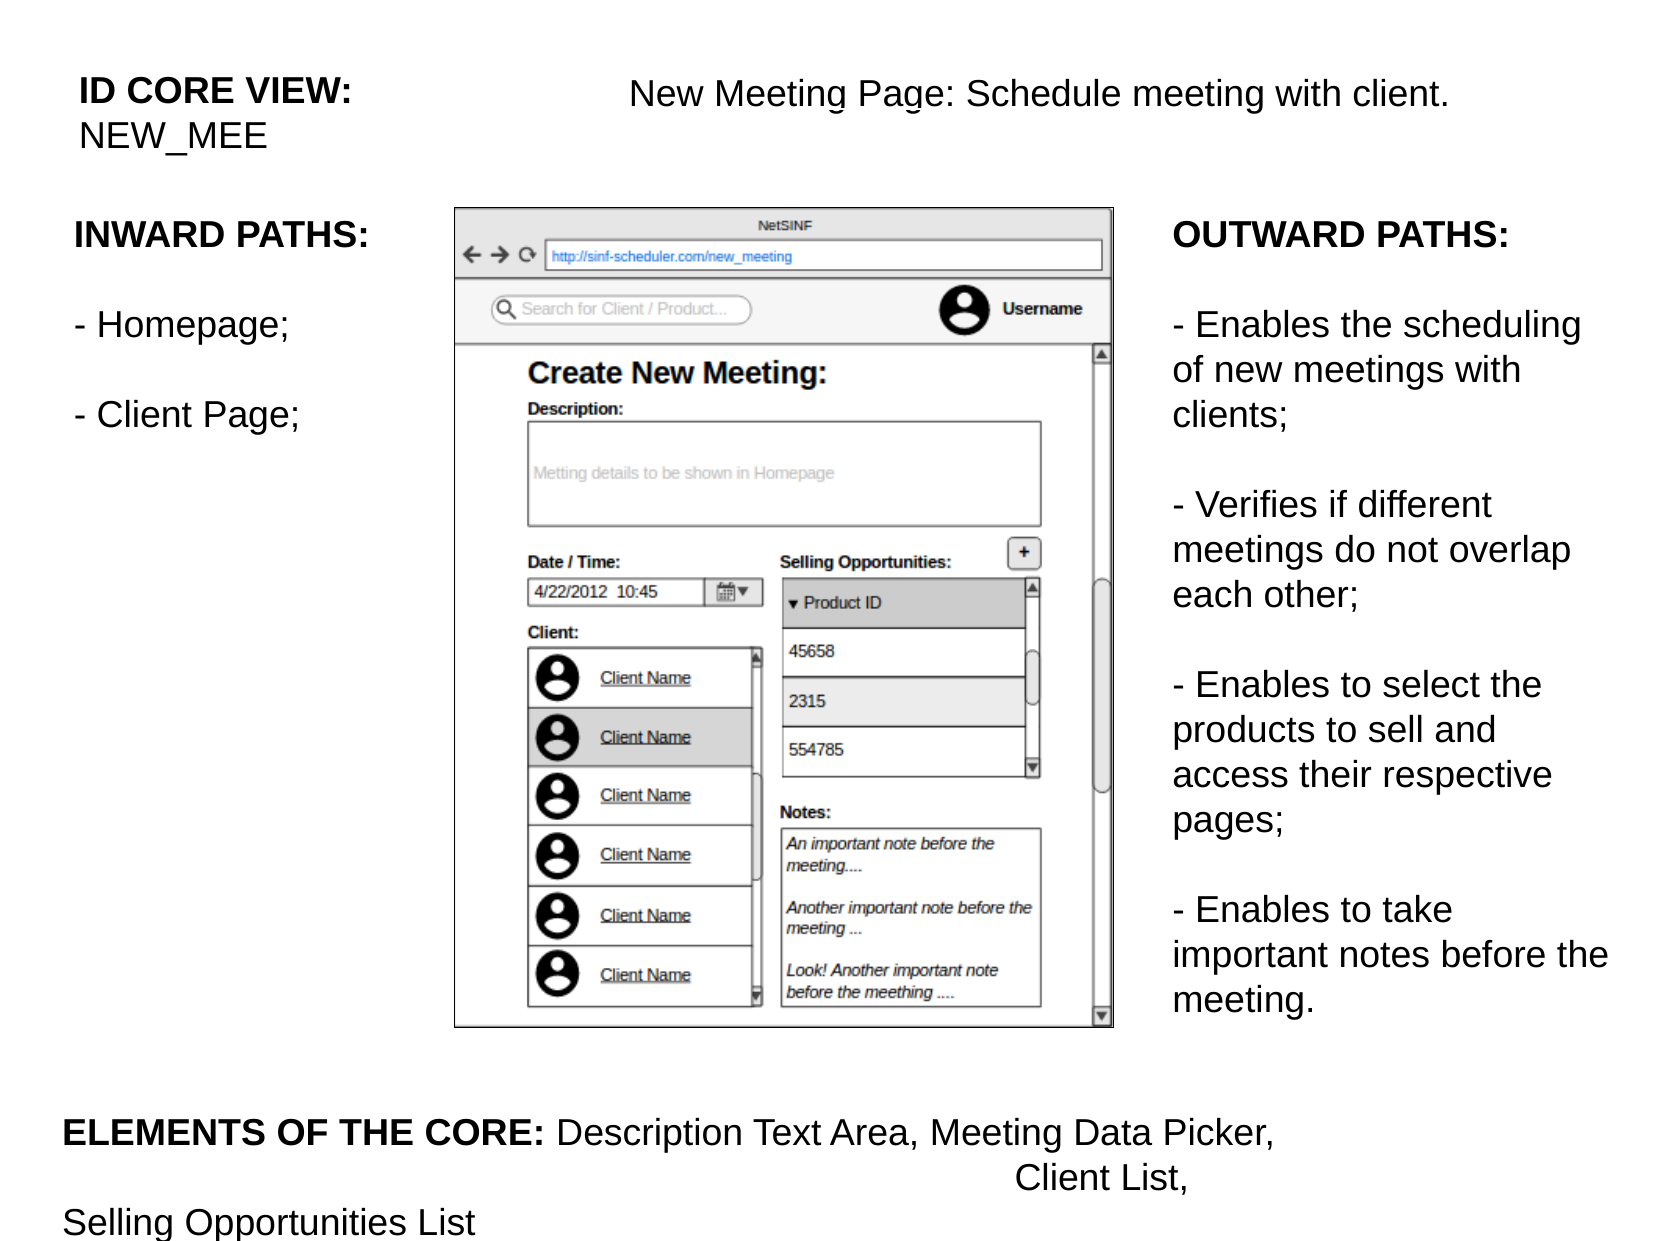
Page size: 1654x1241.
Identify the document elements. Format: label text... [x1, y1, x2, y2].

text_box OUTWARD PATHS: - Enables the scheduling of new meetings with clients; - Verifies if different meetings do not overlap each other; - Enables to select the products to sell and access their respective pages; - Enables to take important notes before the meeting. [1157, 202, 1630, 974]
text_box New Meeting Page: Schedule meeting with client. [614, 61, 1571, 160]
text_box [82, 344, 449, 1010]
text_box ELEMENTS OF THE CORE: Description Text Area, Meeting Data Picker, Client List, Selling Opportunities List [47, 1100, 1301, 1200]
text_box [1118, 290, 1571, 1010]
text_box INWARD PATHS: - Homepage; - Client Page; [59, 203, 532, 344]
picture [454, 206, 1115, 1028]
text_box [82, 49, 1571, 257]
text_box ID CORE VIEW: NEW_MEE [63, 59, 568, 116]
